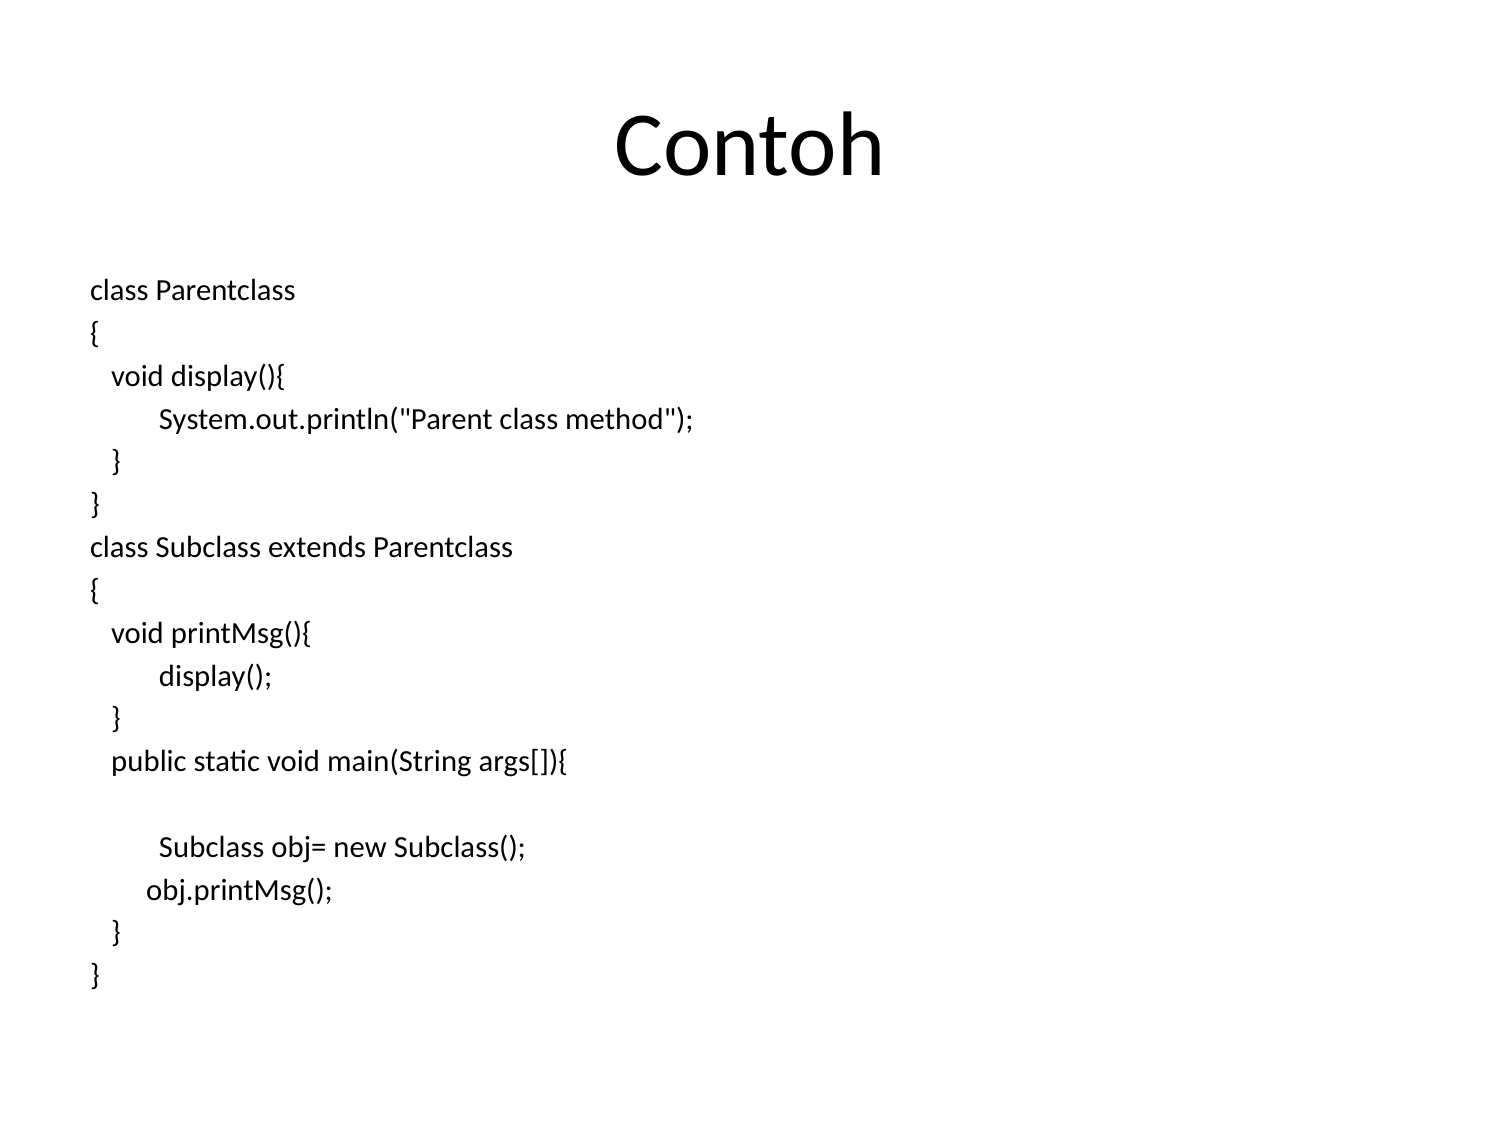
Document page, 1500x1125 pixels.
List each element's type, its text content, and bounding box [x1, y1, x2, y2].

list class Parentclass { void display(){ System.out.println("Parent class method"); } } class Subclass extends Parentclass { void printMsg(){ display(); } public static void main(String args[]){ Subclass obj= new Subclass(); obj.printMsg(); } } [75, 262, 1425, 1005]
title Contoh [75, 45, 1425, 233]
